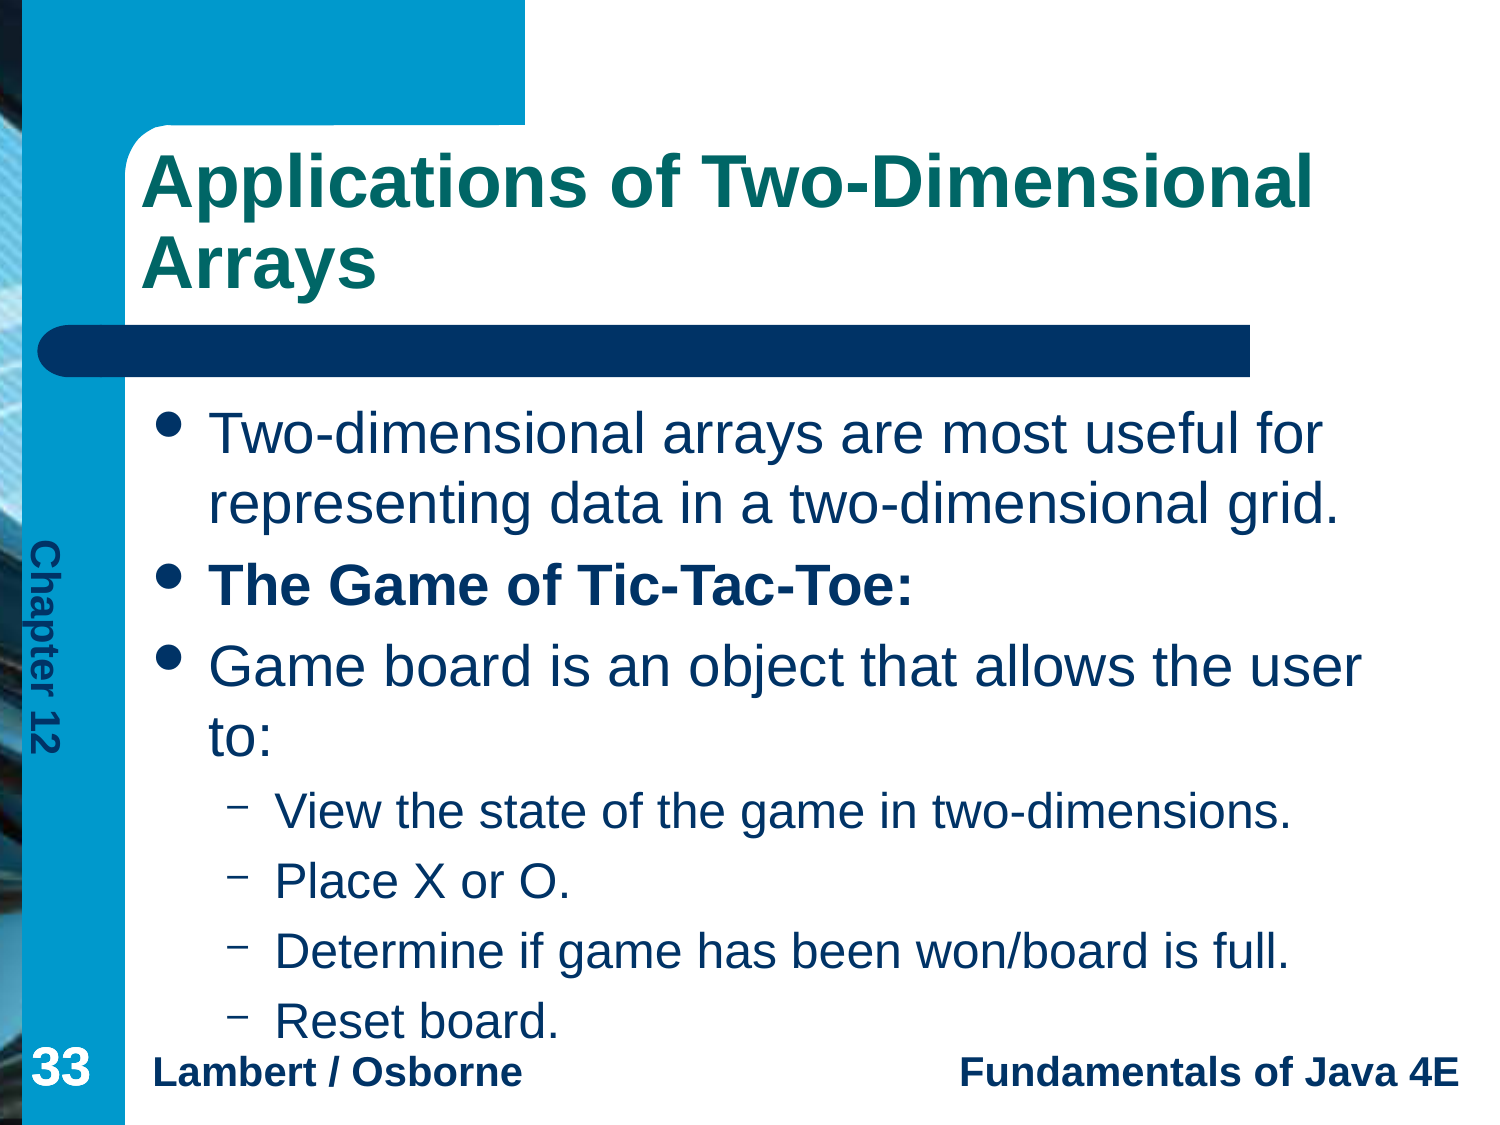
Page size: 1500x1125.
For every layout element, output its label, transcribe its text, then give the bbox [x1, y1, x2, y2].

text_box 33 [13, 1023, 111, 1105]
picture [0, 0, 22, 1125]
list Two-dimensional arrays are most useful for representing data in a two-dimensional grid. The Game of Tic-Tac-Toe: Game board is an object that allows the user to: View the state of the game in two-dimensions. Place X or O. Determine if game has been won/board is full. Reset board. [137, 387, 1401, 999]
title Applications of Two-Dimensional Arrays [124, 124, 1426, 313]
